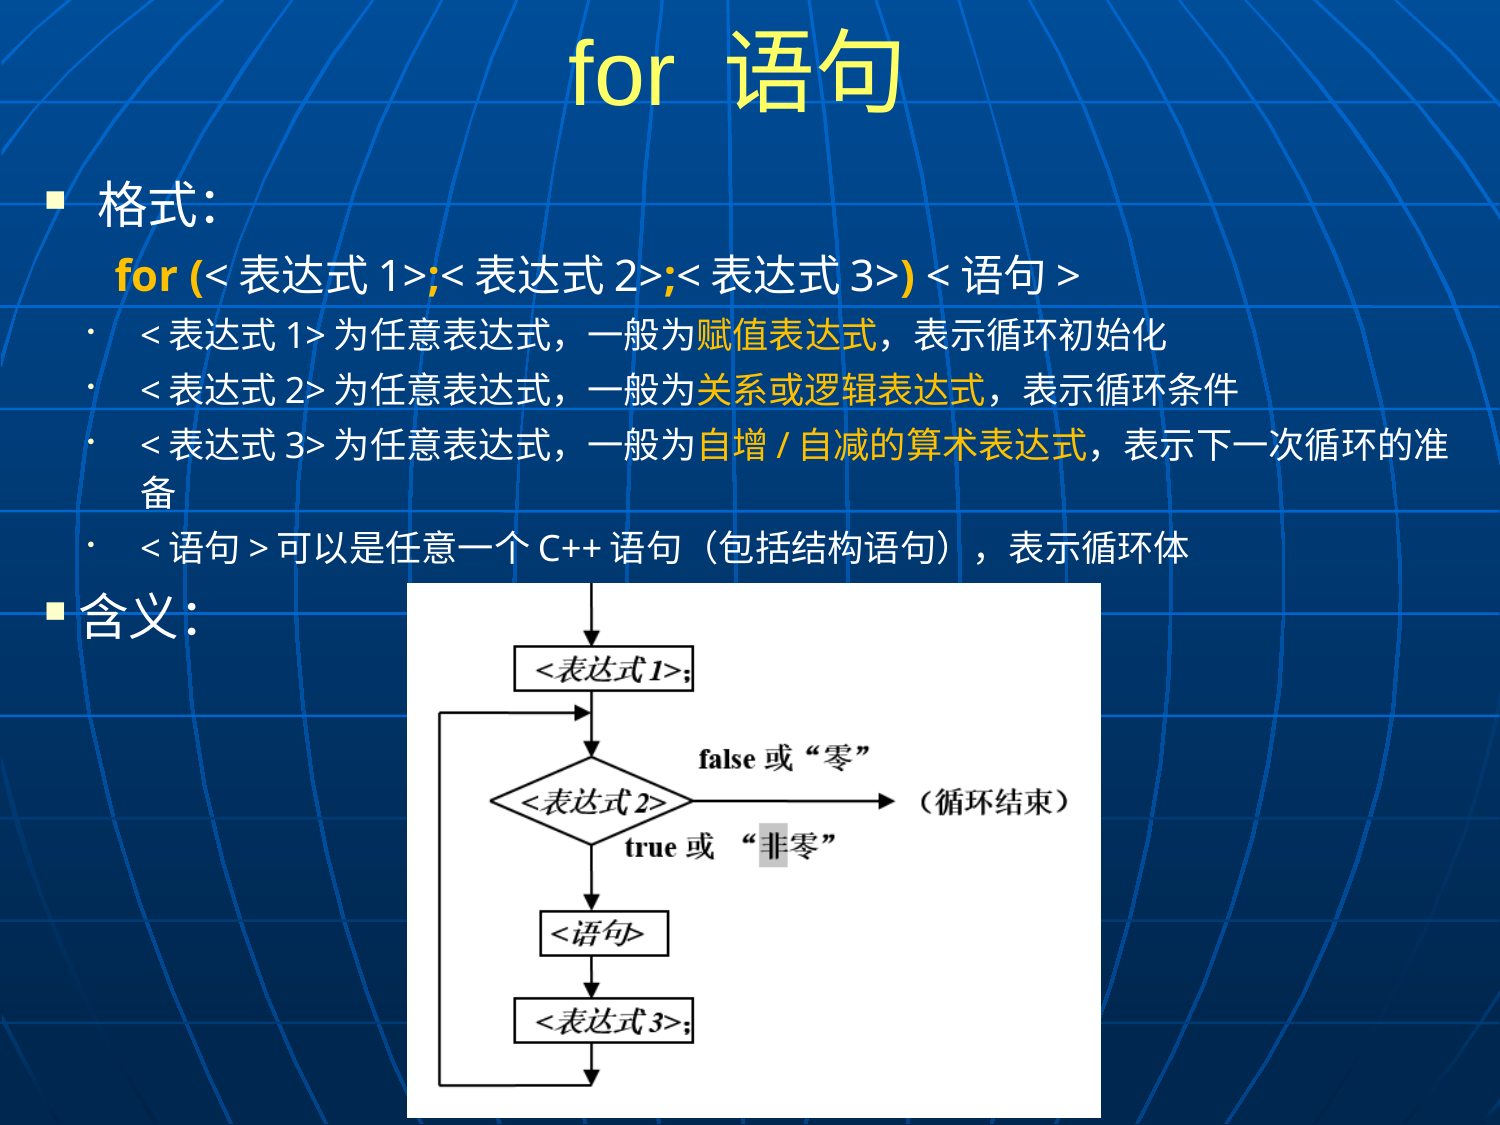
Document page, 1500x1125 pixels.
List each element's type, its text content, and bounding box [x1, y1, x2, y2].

picture [407, 582, 1101, 1118]
title for 语句 [123, 19, 1353, 119]
text_box 格式： for (<表达式1>;<表达式2>;<表达式3>) <语句> <表达式1>为任意表达式，一般为赋值表达式，表示循环初始化 <表达式2>为任意表达式，一般为关系或逻辑表达式，表示循环条件 <表达式3>为任意表达式，一般为自增/自减的算术表达式，表示下一次循环的准备 <语句>可以是任意一个C++语句（包括结构语句），表示循环体 含义： [29, 172, 1471, 657]
